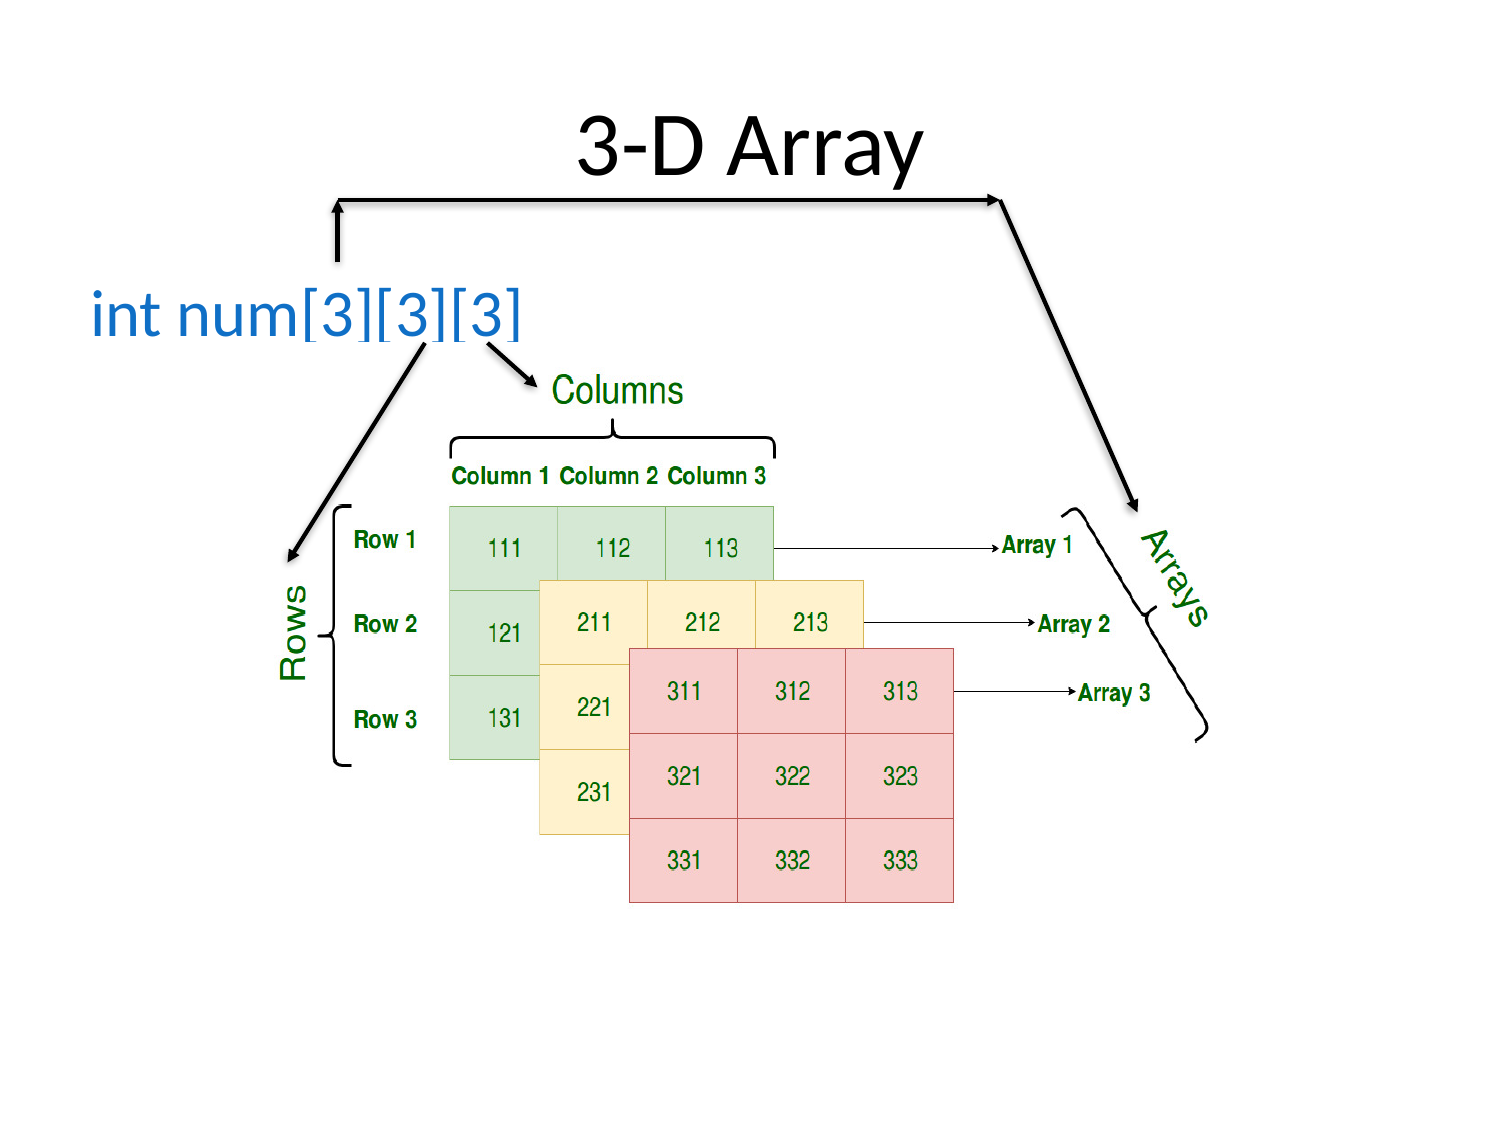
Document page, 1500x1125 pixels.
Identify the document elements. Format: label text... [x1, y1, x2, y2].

title 3-D Array [75, 45, 1425, 233]
picture [252, 342, 1248, 925]
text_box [287, 342, 426, 563]
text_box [487, 342, 538, 388]
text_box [999, 199, 1138, 513]
list int num[3][3][3] [75, 262, 1425, 1005]
